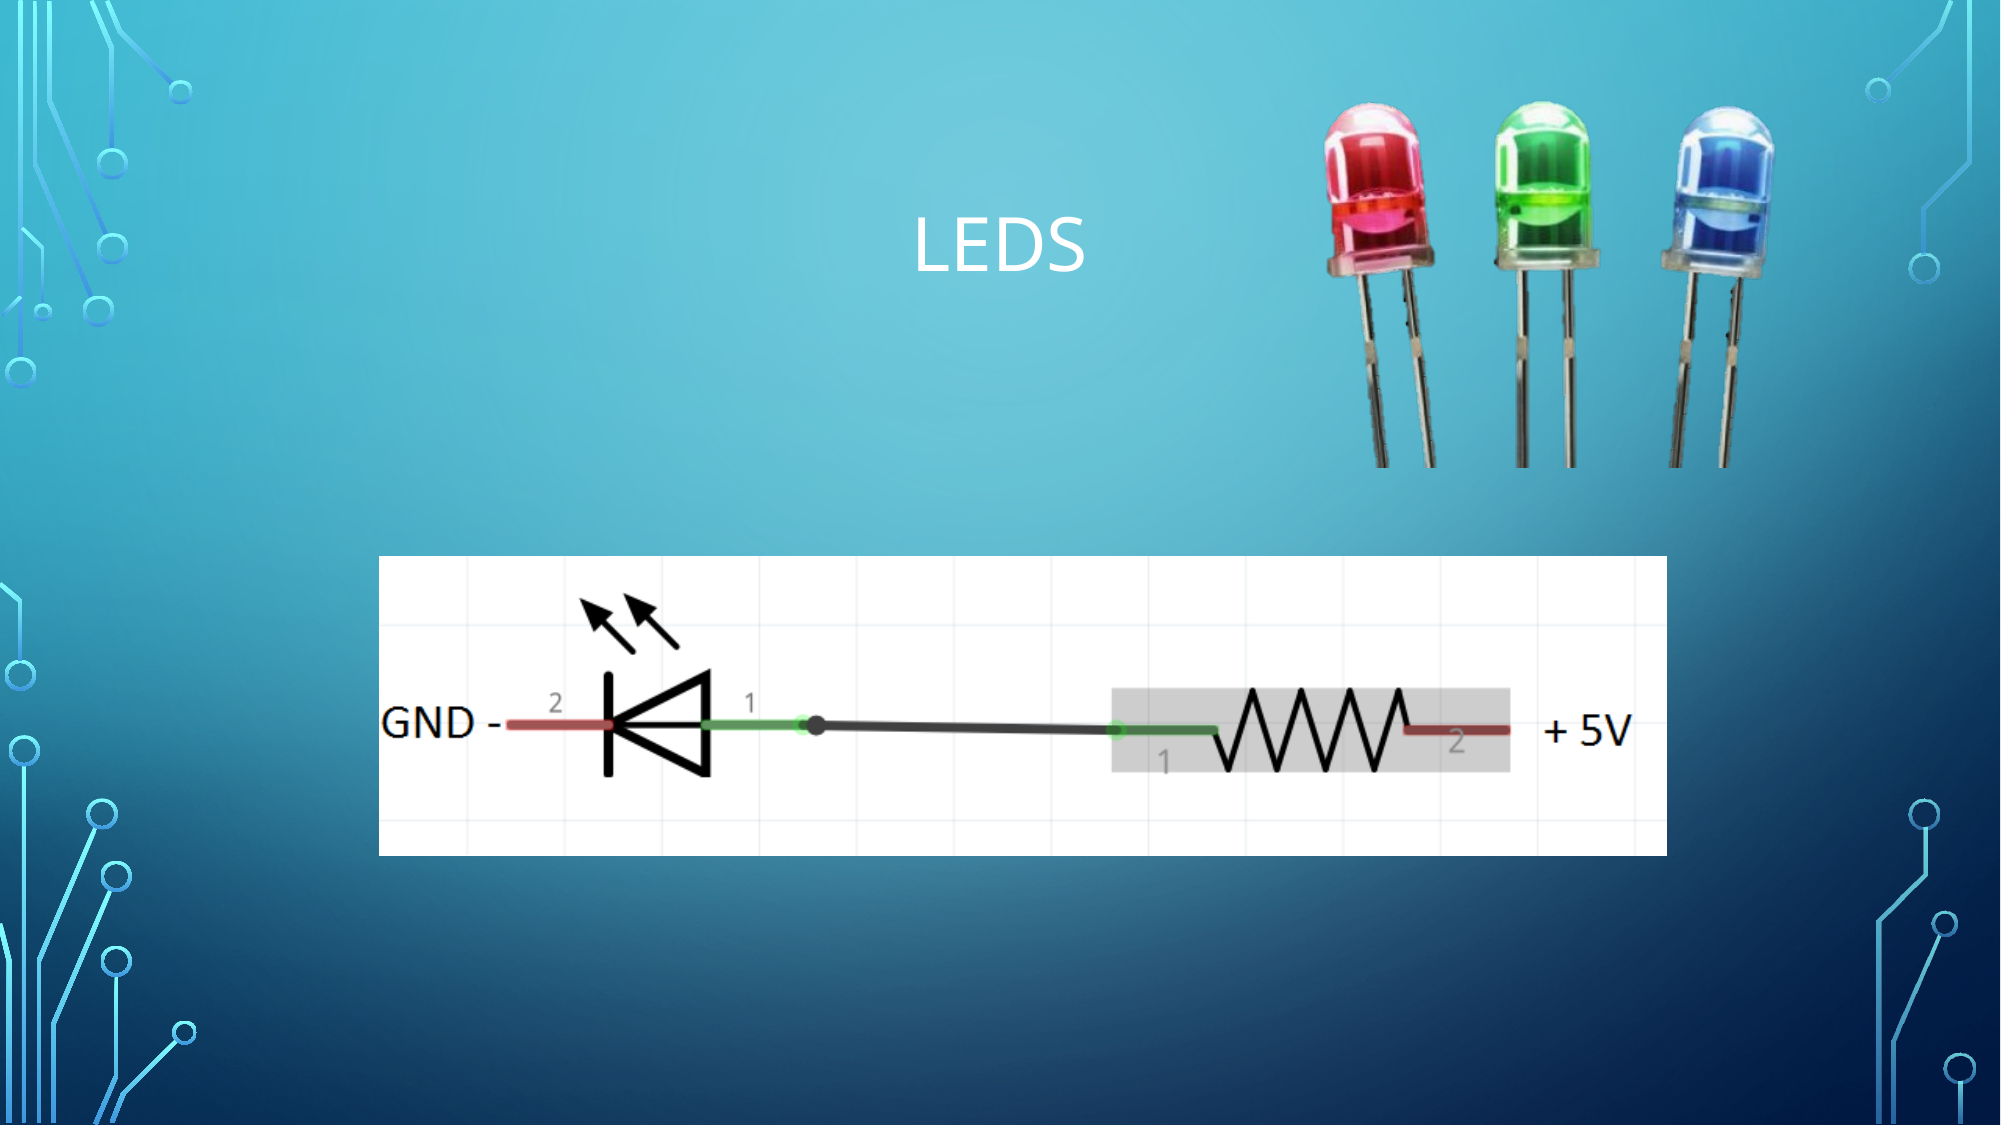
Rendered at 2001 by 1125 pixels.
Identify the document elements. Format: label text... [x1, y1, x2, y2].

picture [378, 556, 1667, 856]
picture [1205, 0, 1912, 468]
title leds [332, 126, 1205, 369]
